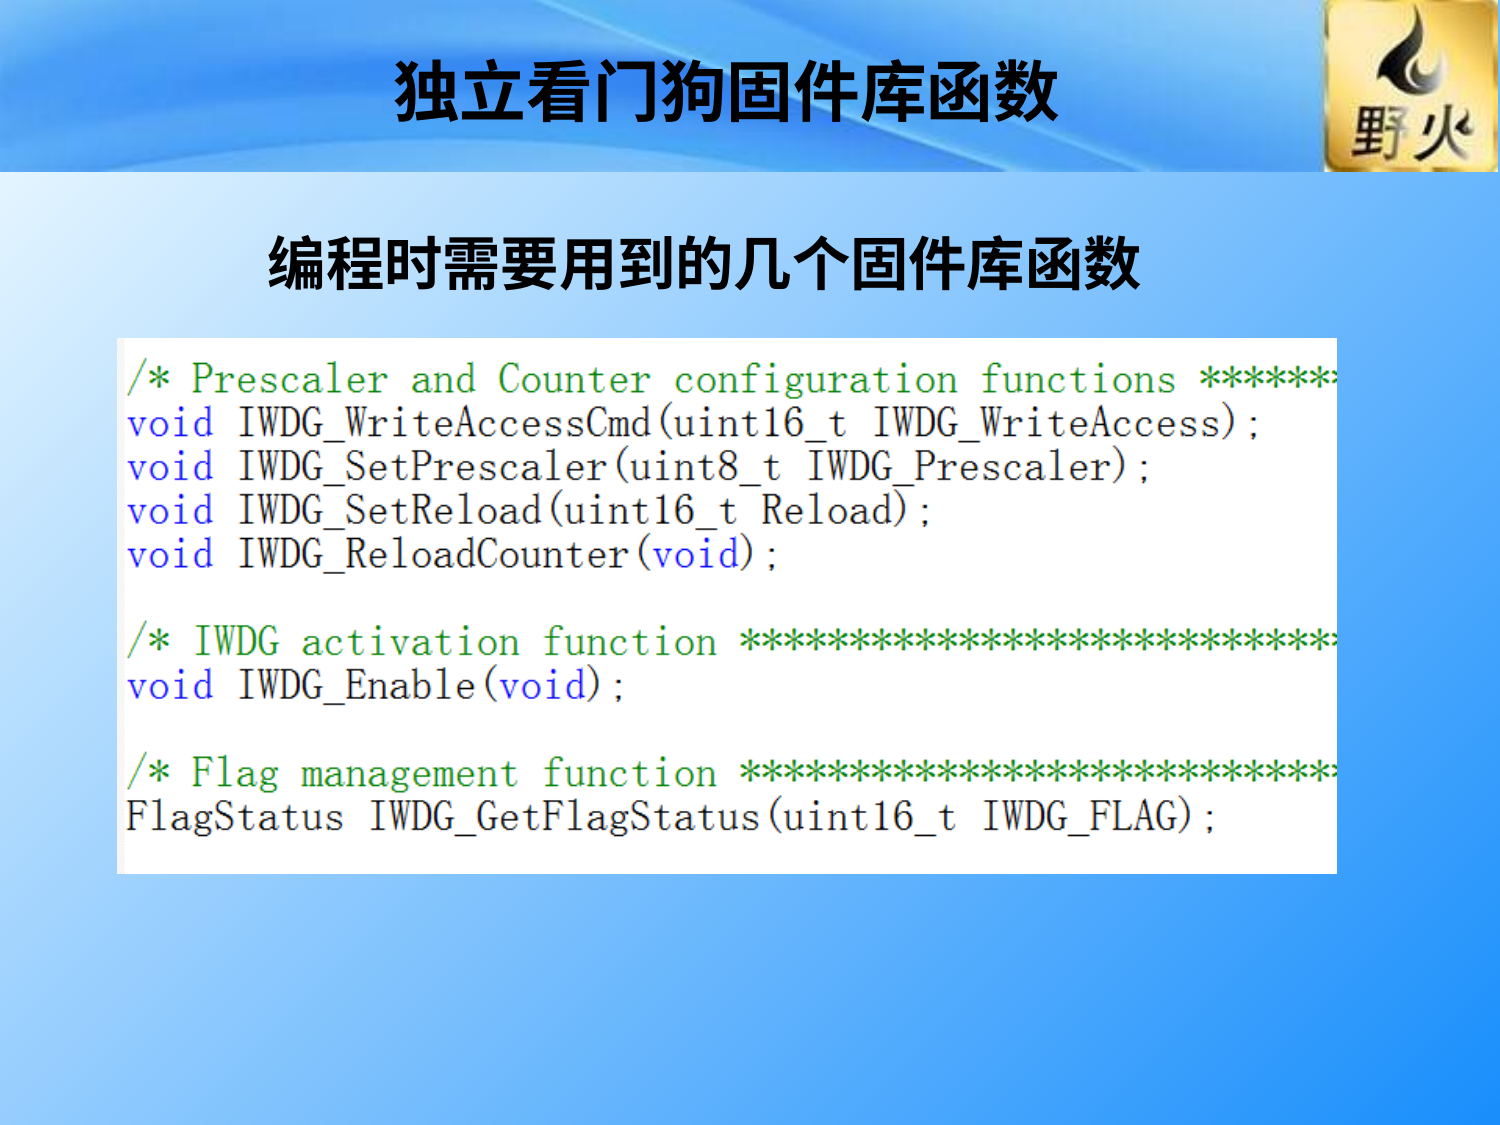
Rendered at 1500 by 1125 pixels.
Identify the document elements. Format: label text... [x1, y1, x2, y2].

picture [117, 337, 1337, 875]
picture [0, 0, 1498, 172]
text_box 编程时需要用到的几个固件库函数 [253, 219, 1187, 305]
